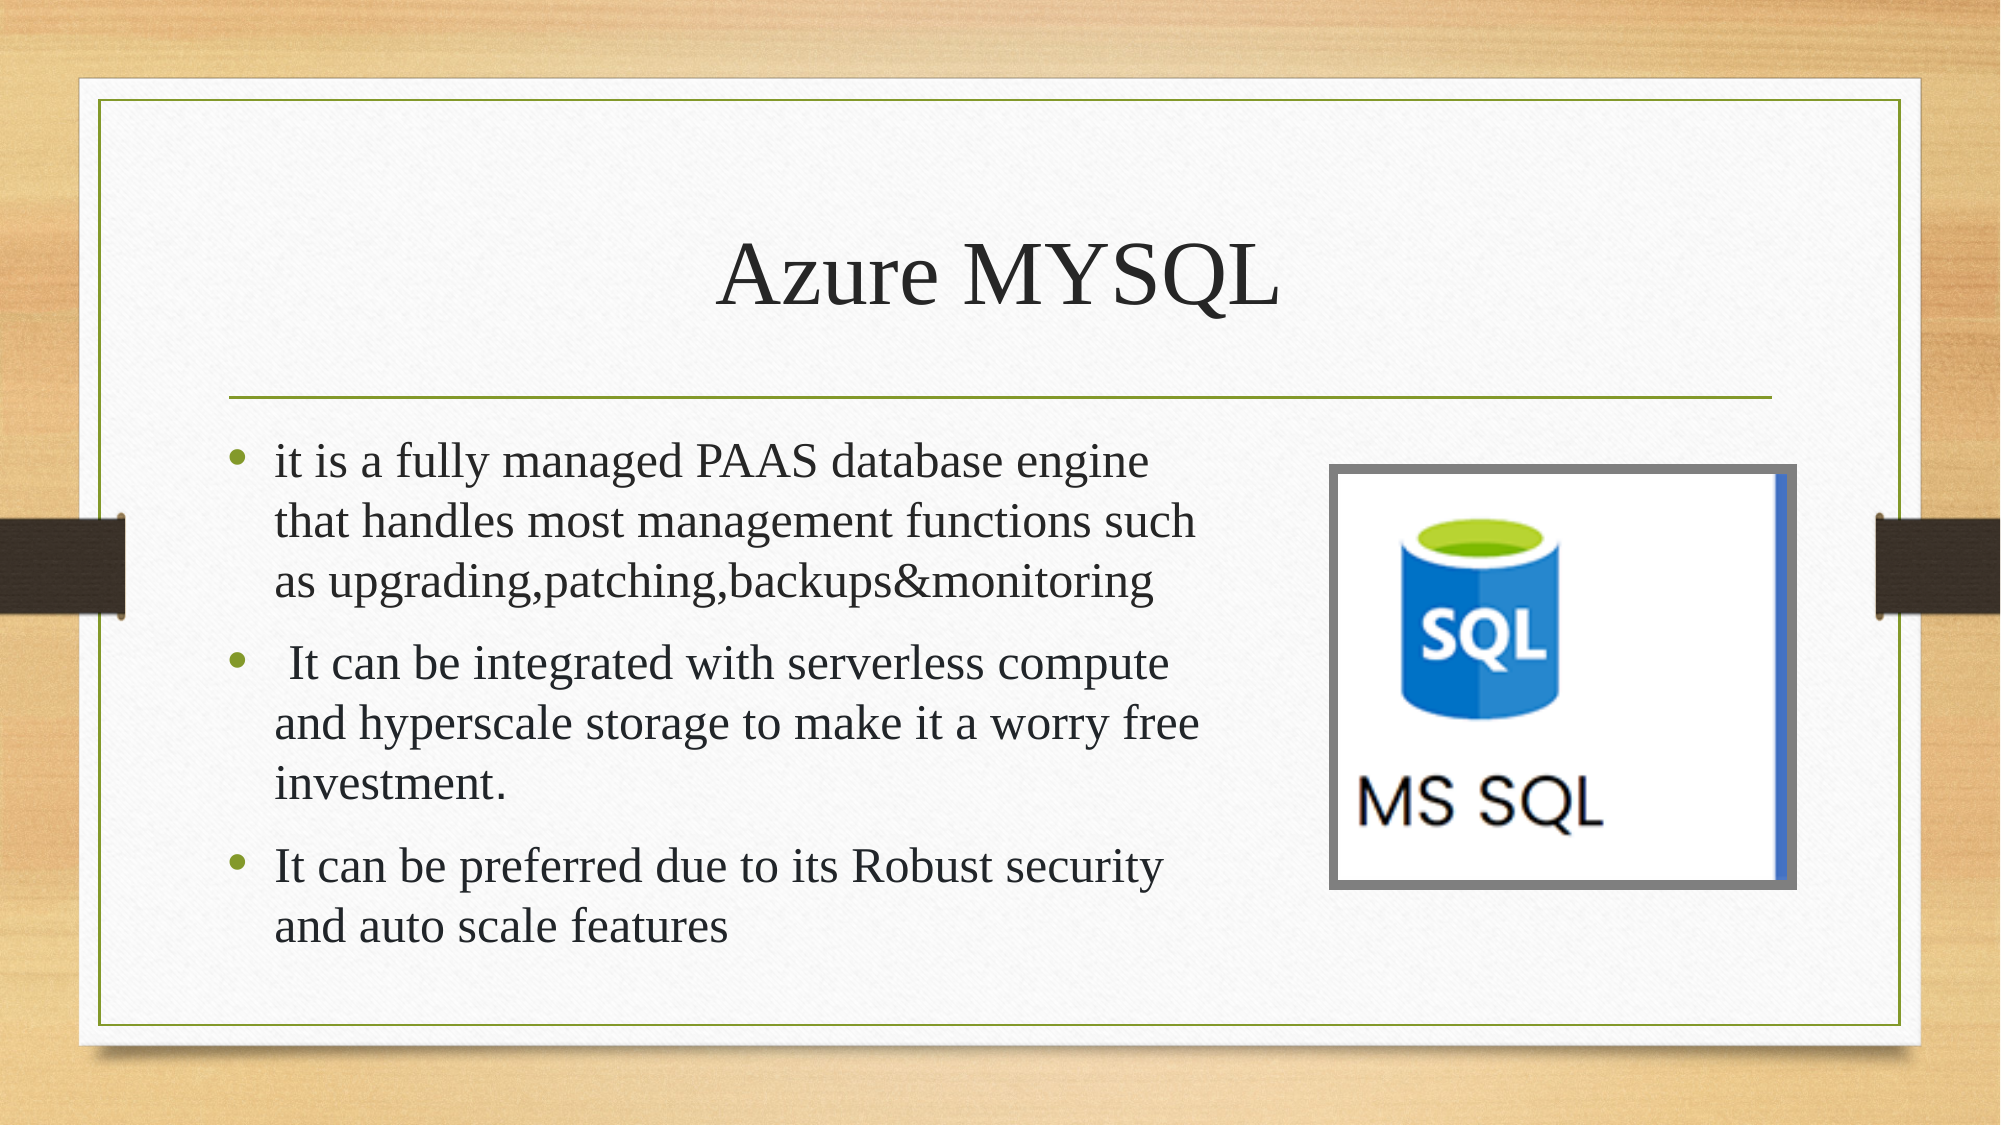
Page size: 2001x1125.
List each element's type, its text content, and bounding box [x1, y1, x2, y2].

list it is a fully managed PAAS database engine that handles most management functions such as upgrading,patching,backups&monitoring It can be integrated with serverless compute and hyperscale storage to make it a worry free investment. It can be preferred due to its Robust security and auto scale features [212, 419, 1239, 964]
title Azure MYSQL [212, 161, 1788, 375]
picture [0, 0, 2001, 1125]
